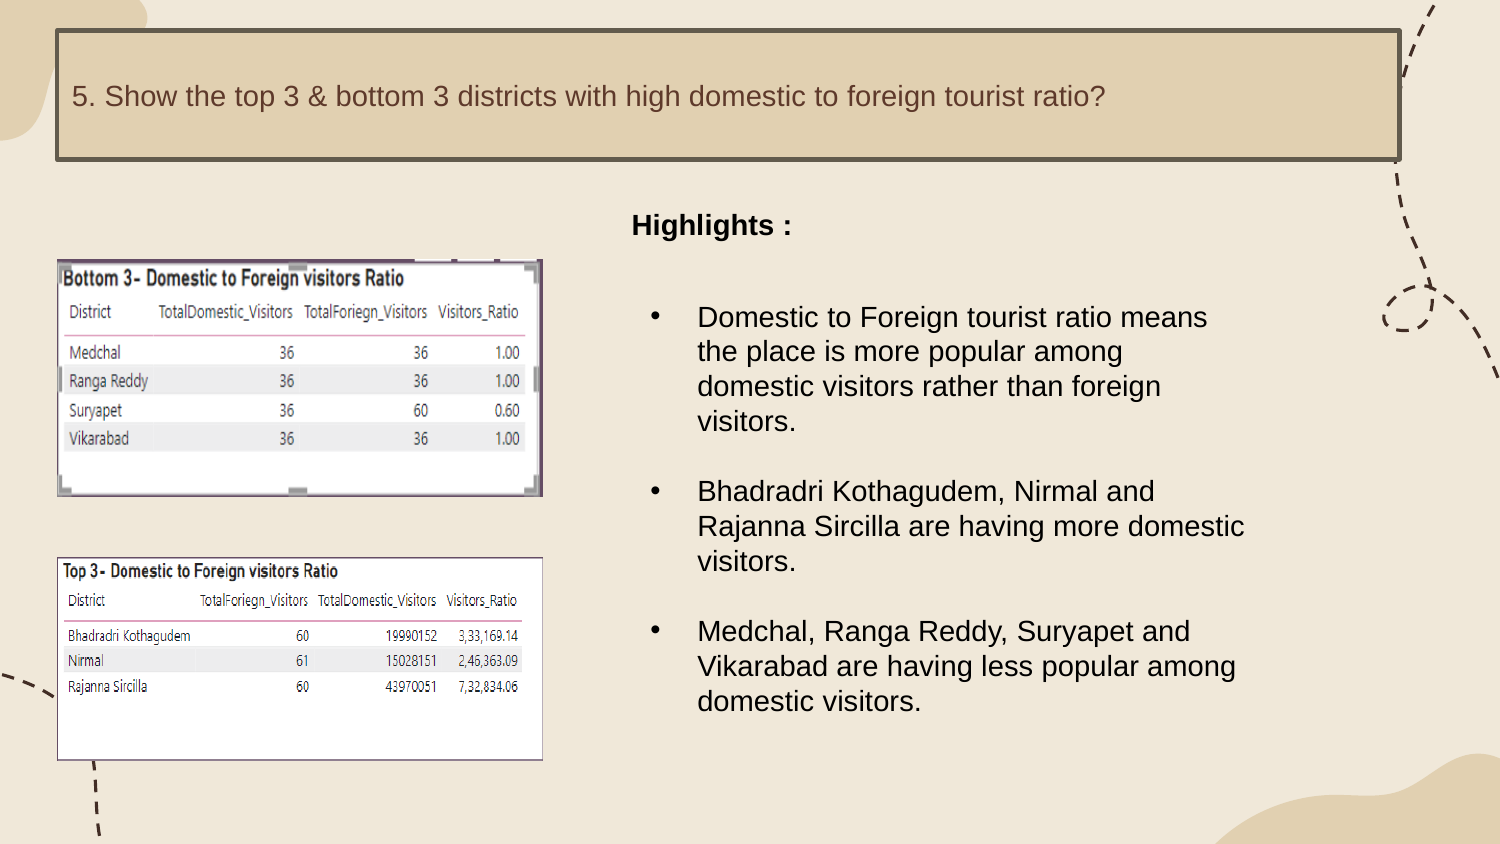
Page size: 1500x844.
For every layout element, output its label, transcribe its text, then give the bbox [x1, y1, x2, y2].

picture [56, 556, 543, 761]
text_box Domestic to Foreign tourist ratio means the place is more popular among domestic visitors rather than foreign visitors. Bhadradri Kothagudem, Nirmal and Rajanna Sircilla are having more domestic visitors. Medchal, Ranga Reddy, Suryapet and Vikarabad are having less popular among domestic visitors. [635, 290, 1262, 725]
picture [56, 259, 543, 497]
text_box Highlights : [616, 198, 950, 249]
text_box 5. Show the top 3 & bottom 3 districts with high domestic to foreign tourist ratio? [55, 28, 1402, 162]
